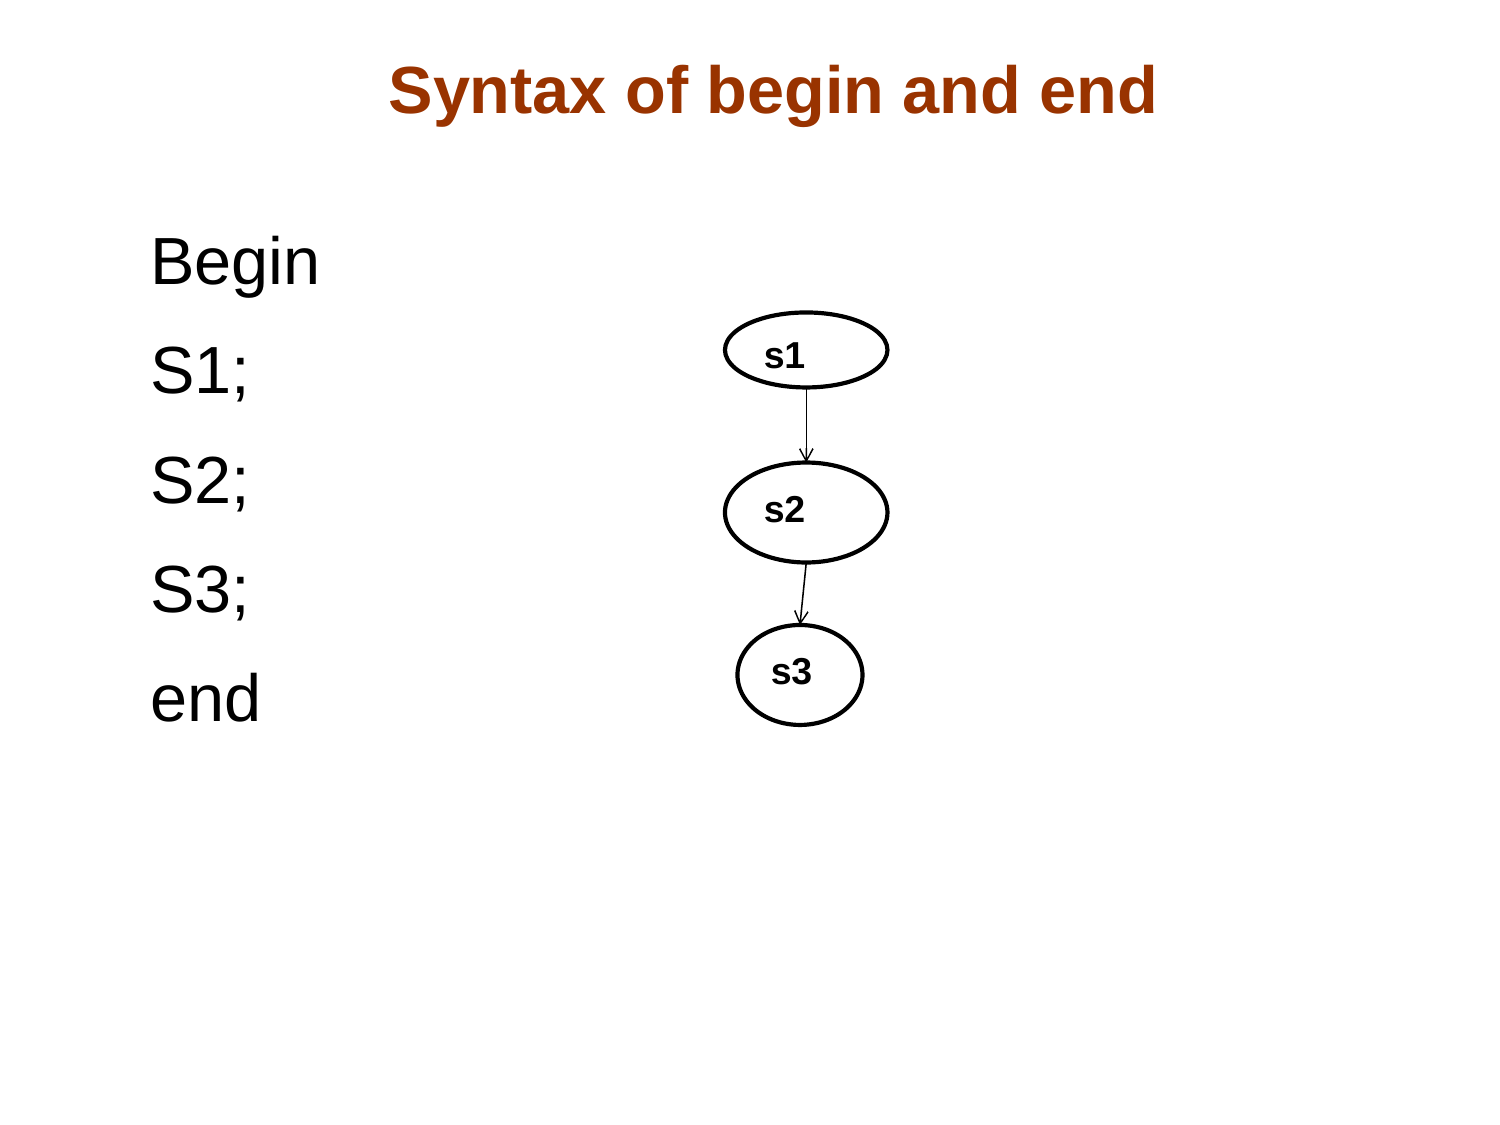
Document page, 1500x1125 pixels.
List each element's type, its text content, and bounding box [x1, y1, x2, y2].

title Syntax of begin and end [112, 37, 1436, 136]
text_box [771, 590, 835, 598]
text_box s2 [722, 460, 890, 565]
list Begin S1; S2; S3; end [135, 210, 1340, 944]
text_box s3 [735, 622, 865, 728]
text_box s1 [722, 310, 890, 390]
